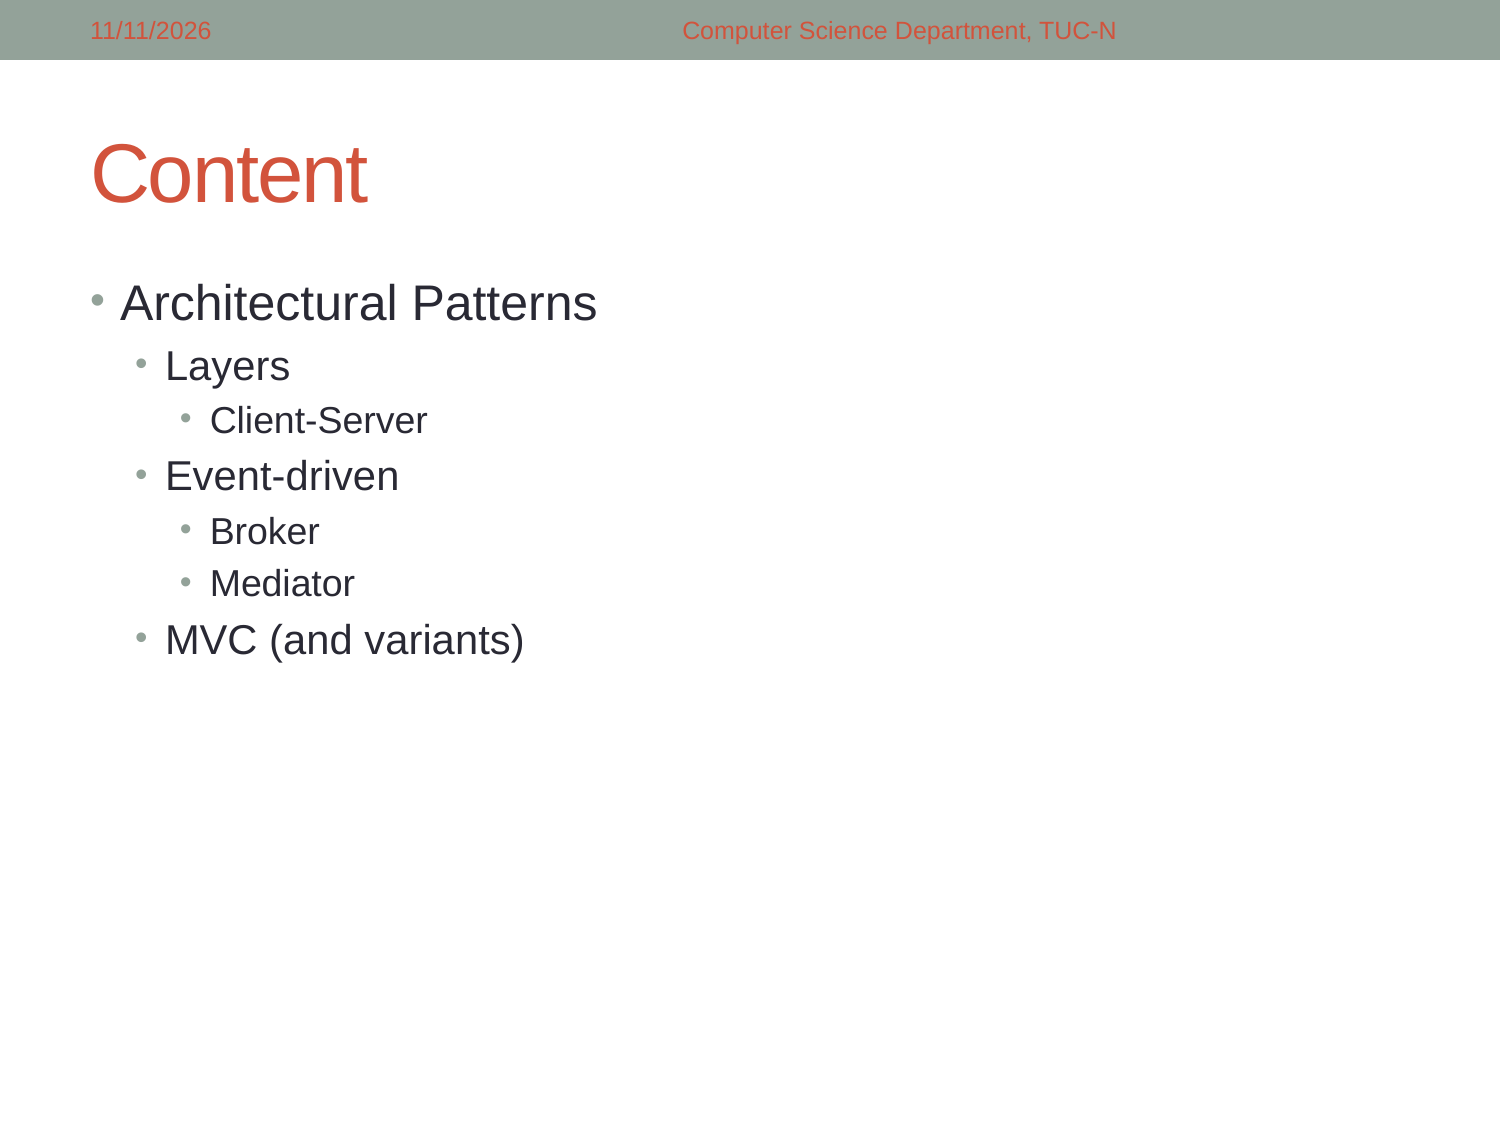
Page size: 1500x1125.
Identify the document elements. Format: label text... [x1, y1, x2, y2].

footer Computer Science Department, TUC-N [562, 3, 1238, 57]
list Architectural Patterns Layers Client-Server Event-driven Broker Mediator MVC (and variants) [75, 262, 1425, 1063]
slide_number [75, 3, 550, 57]
title Content [75, 87, 1425, 250]
